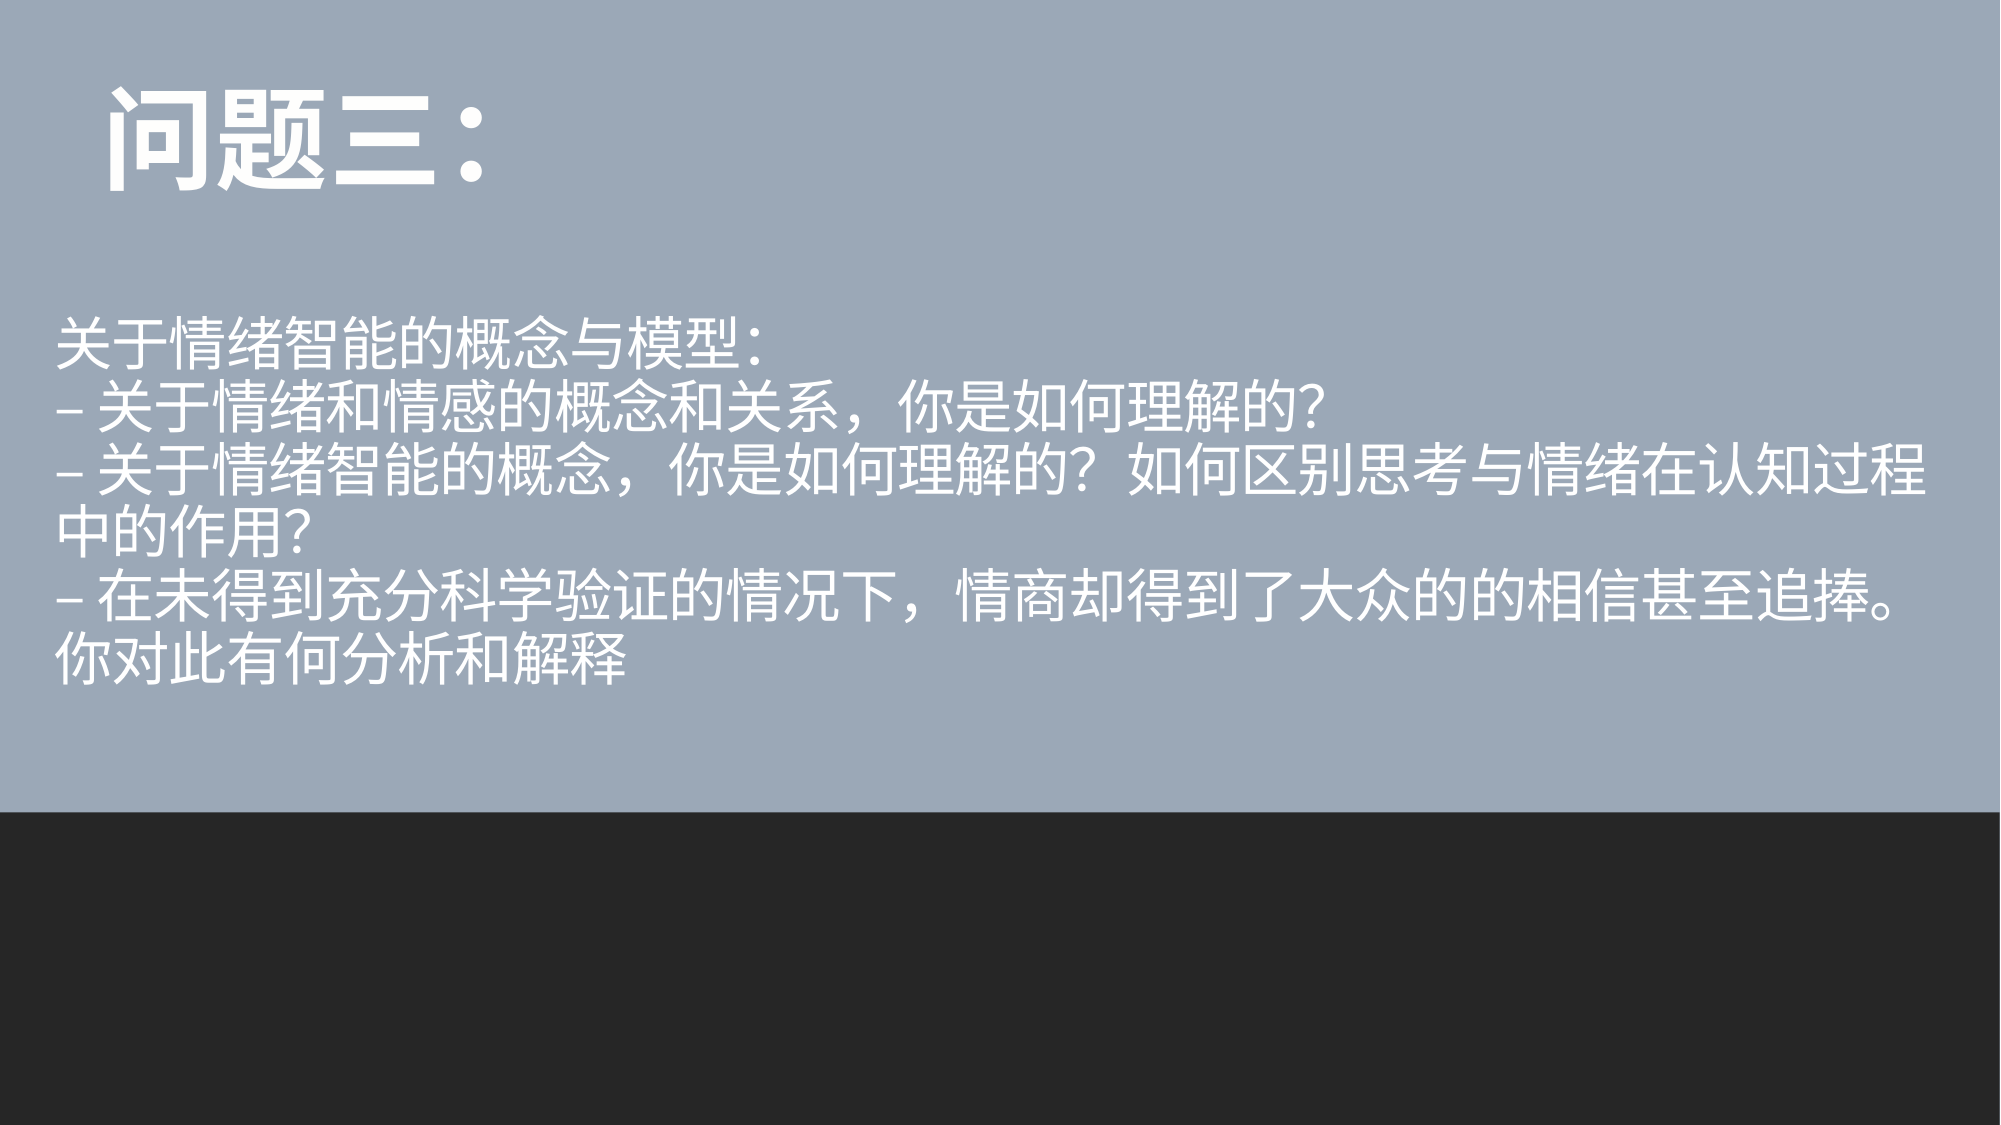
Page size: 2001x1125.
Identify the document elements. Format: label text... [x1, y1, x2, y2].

text_box [0, 811, 2000, 1125]
title 关于情绪智能的概念与模型： – 关于情绪和情感的概念和关系，你是如何理解的？ – 关于情绪智能的概念，你是如何理解的？如何区别思考与情绪在认知过程 中的作用？ – 在未得到充分科学验证的情况下，情商却得到了大众的的相信甚至追捧。 你对此有何分析和解释 [39, 220, 1985, 788]
text_box [0, 0, 2000, 811]
text_box 问题三： [87, 62, 571, 212]
